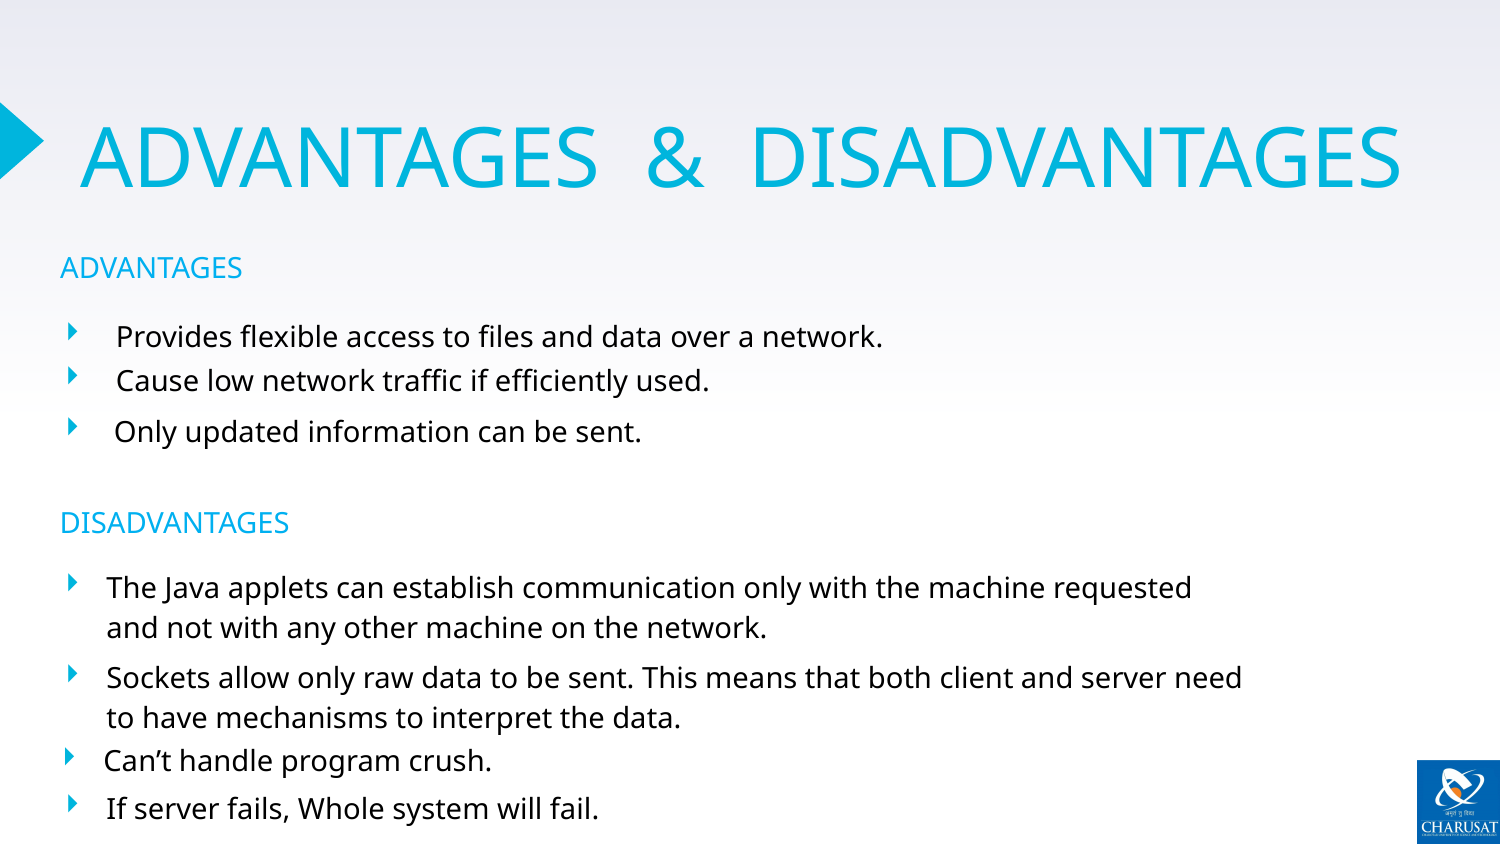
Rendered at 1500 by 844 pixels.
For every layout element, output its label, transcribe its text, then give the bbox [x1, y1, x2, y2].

text_box Sockets allow only raw data to be sent. This means that both client and server need to have mechanisms to interpret the data. [44, 647, 1265, 743]
text_box ADVANTAGES [45, 241, 259, 292]
text_box DISADVANTAGES [44, 496, 800, 547]
text_box Cause low network traffic if efficiently used. [44, 355, 943, 405]
text_box Can’t handle program crush. [41, 735, 901, 785]
text_box ADVANTAGES & DISADVANTAGES [65, 81, 1500, 334]
text_box If server fails, Whole system will fail. [44, 782, 905, 833]
text_box Only updated information can be sent. [44, 405, 964, 456]
text_box Provides flexible access to files and data over a network. [44, 310, 1022, 361]
text_box The Java applets can establish communication only with the machine requested and not with any other machine on the network. [44, 557, 1265, 647]
picture [1416, 760, 1500, 844]
